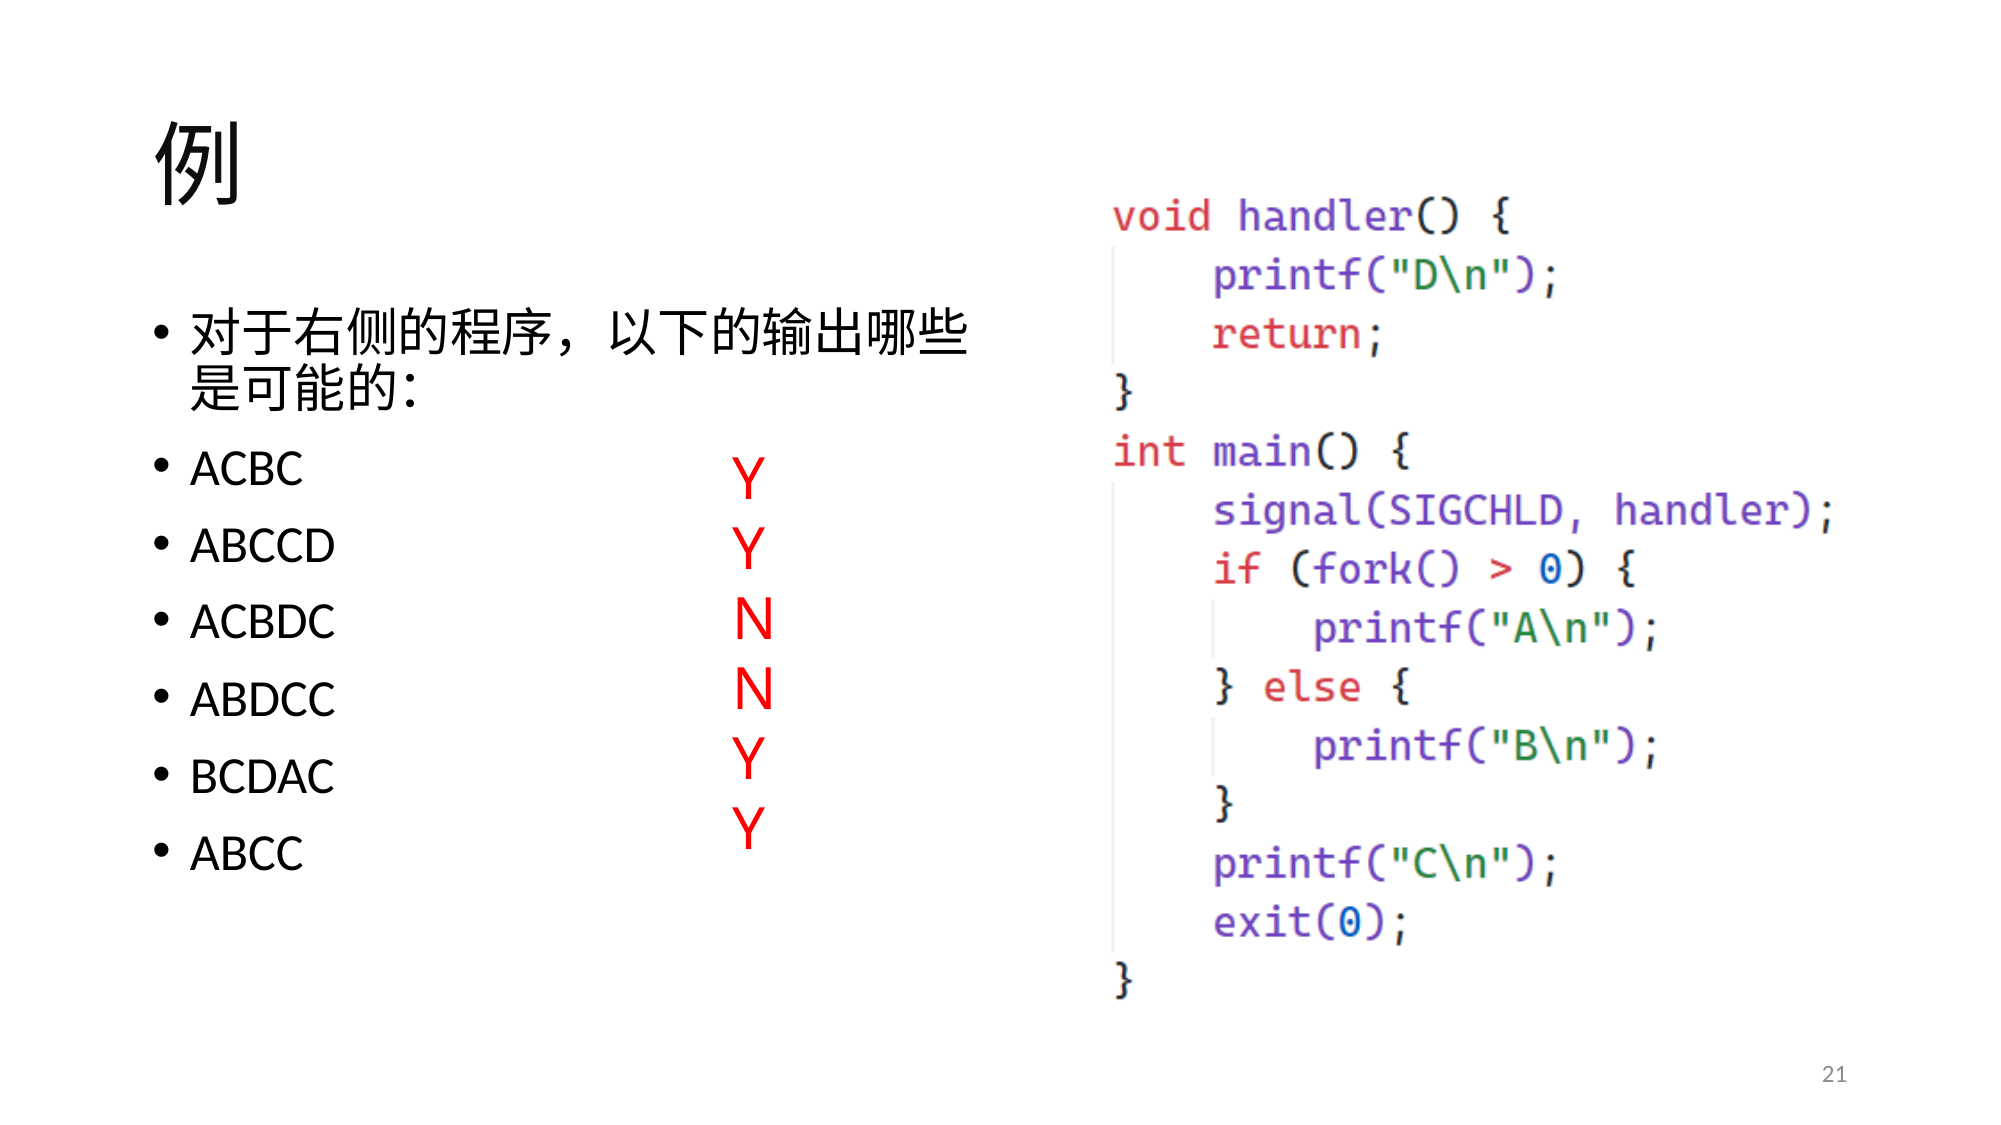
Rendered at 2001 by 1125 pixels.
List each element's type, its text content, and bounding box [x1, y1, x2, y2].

picture [1086, 181, 1863, 1028]
slide_number 21 [1412, 1042, 1863, 1103]
title 例 [137, 59, 1863, 278]
text_box Y Y N N Y Y [717, 433, 800, 872]
list 对于右侧的程序，以下的输出哪些是可能的： ACBC ABCCD ACBDC ABDCC BCDAC ABCC [137, 299, 1031, 1014]
